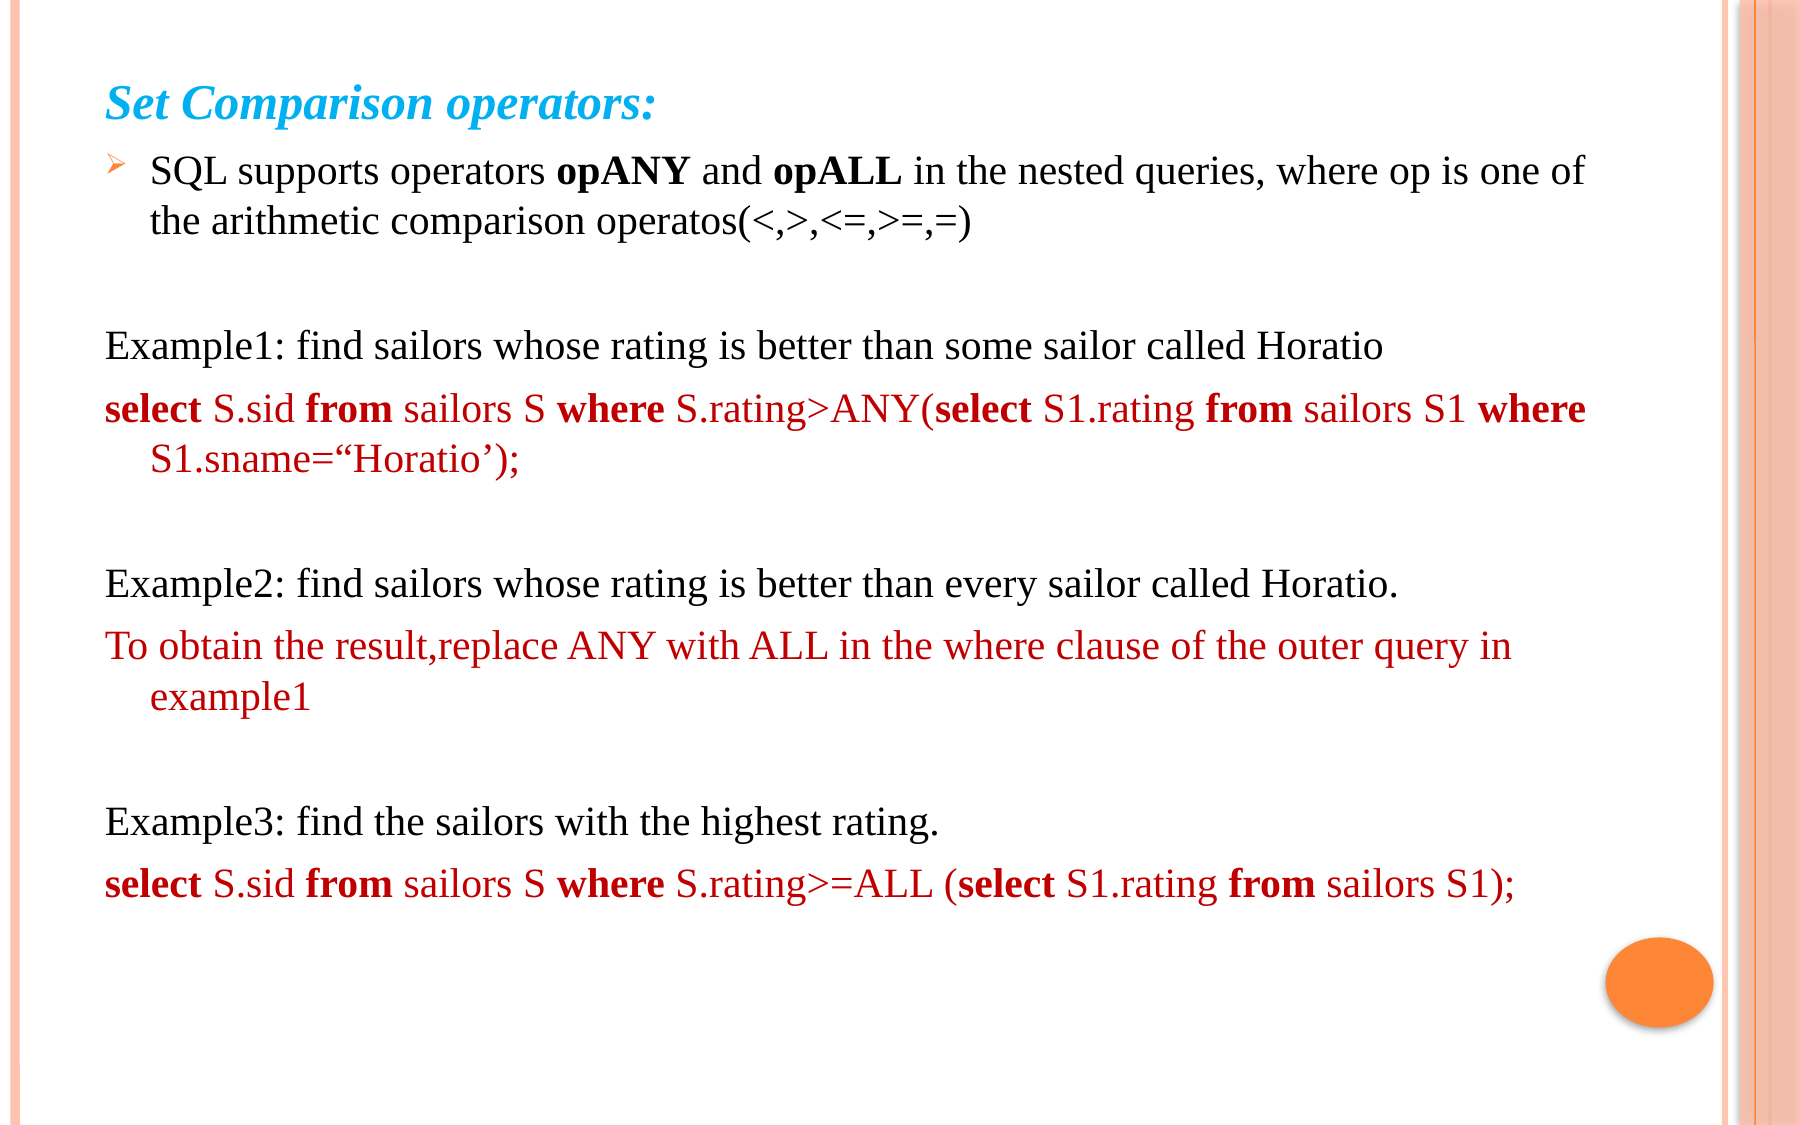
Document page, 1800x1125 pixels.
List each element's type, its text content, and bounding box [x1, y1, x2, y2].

list Set Comparison operators: SQL supports operators opANY and opALL in the nested queries, where op is one of the arithmetic comparison operatos(<,>,<=,>=,=) Example1: find sailors whose rating is better than some sailor called Horatio select S.sid from sailors S where S.rating>ANY(select S1.rating from sailors S1 where S1.sname=“Horatio’); Example2: find sailors whose rating is better than every sailor called Horatio. To obtain the result,replace ANY with ALL in the where clause of the outer query in example1 Example3: find the sailors with the highest rating. select S.sid from sailors S where S.rating>=ALL (select S1.rating from sailors S1); [90, 62, 1613, 1062]
